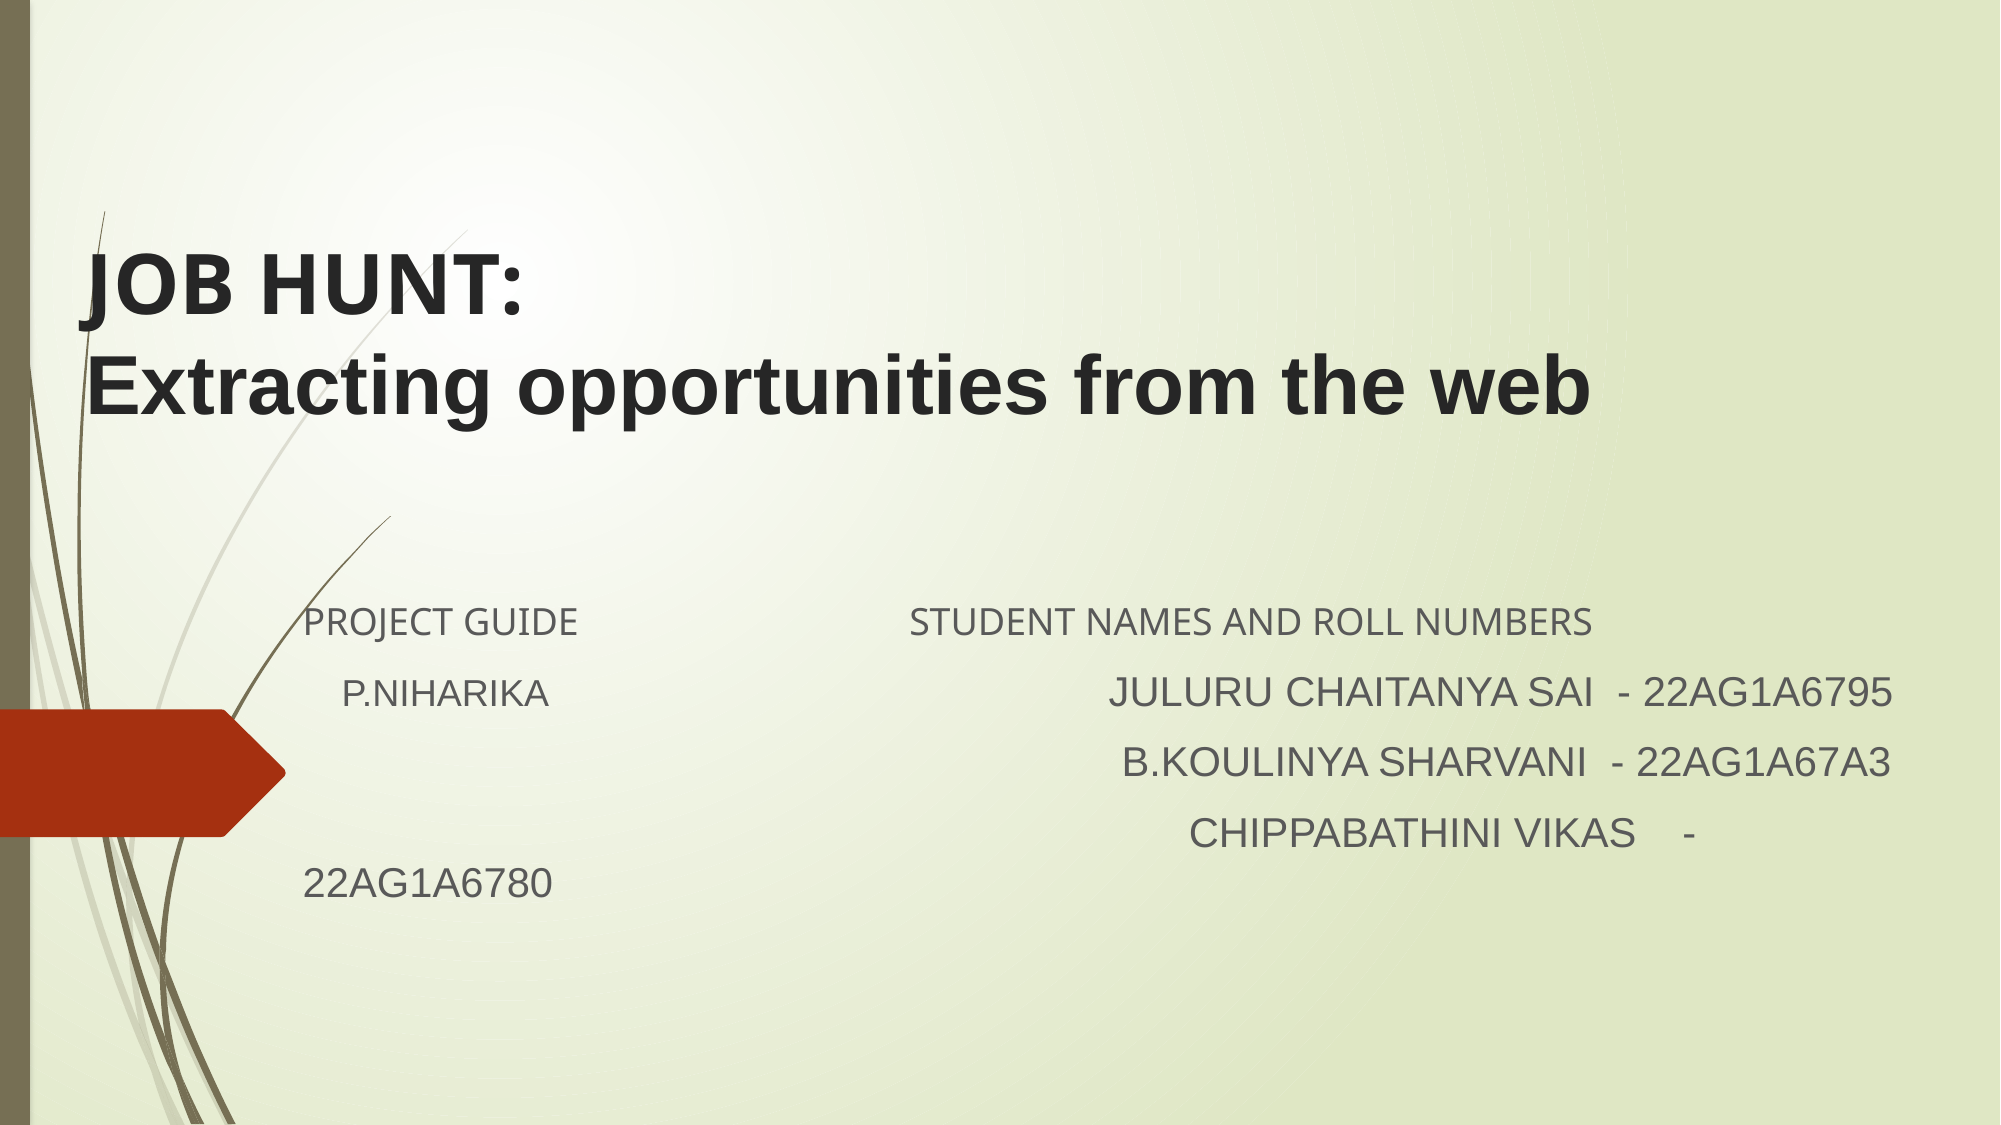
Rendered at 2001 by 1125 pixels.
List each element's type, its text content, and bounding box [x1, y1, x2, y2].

subtitle PROJECT GUIDE STUDENT NAMES AND ROLL NUMBERS P.NIHARIKA JULURU CHAITANYA SAI - 22AG1A6795 B.KOULINYA SHARVANI - 22AG1A67A3 CHIPPABATHINI VIKAS - 22AG1A6780 [287, 590, 1941, 977]
title JOB HUNT: Extracting opportunities from the web [70, 110, 1960, 919]
